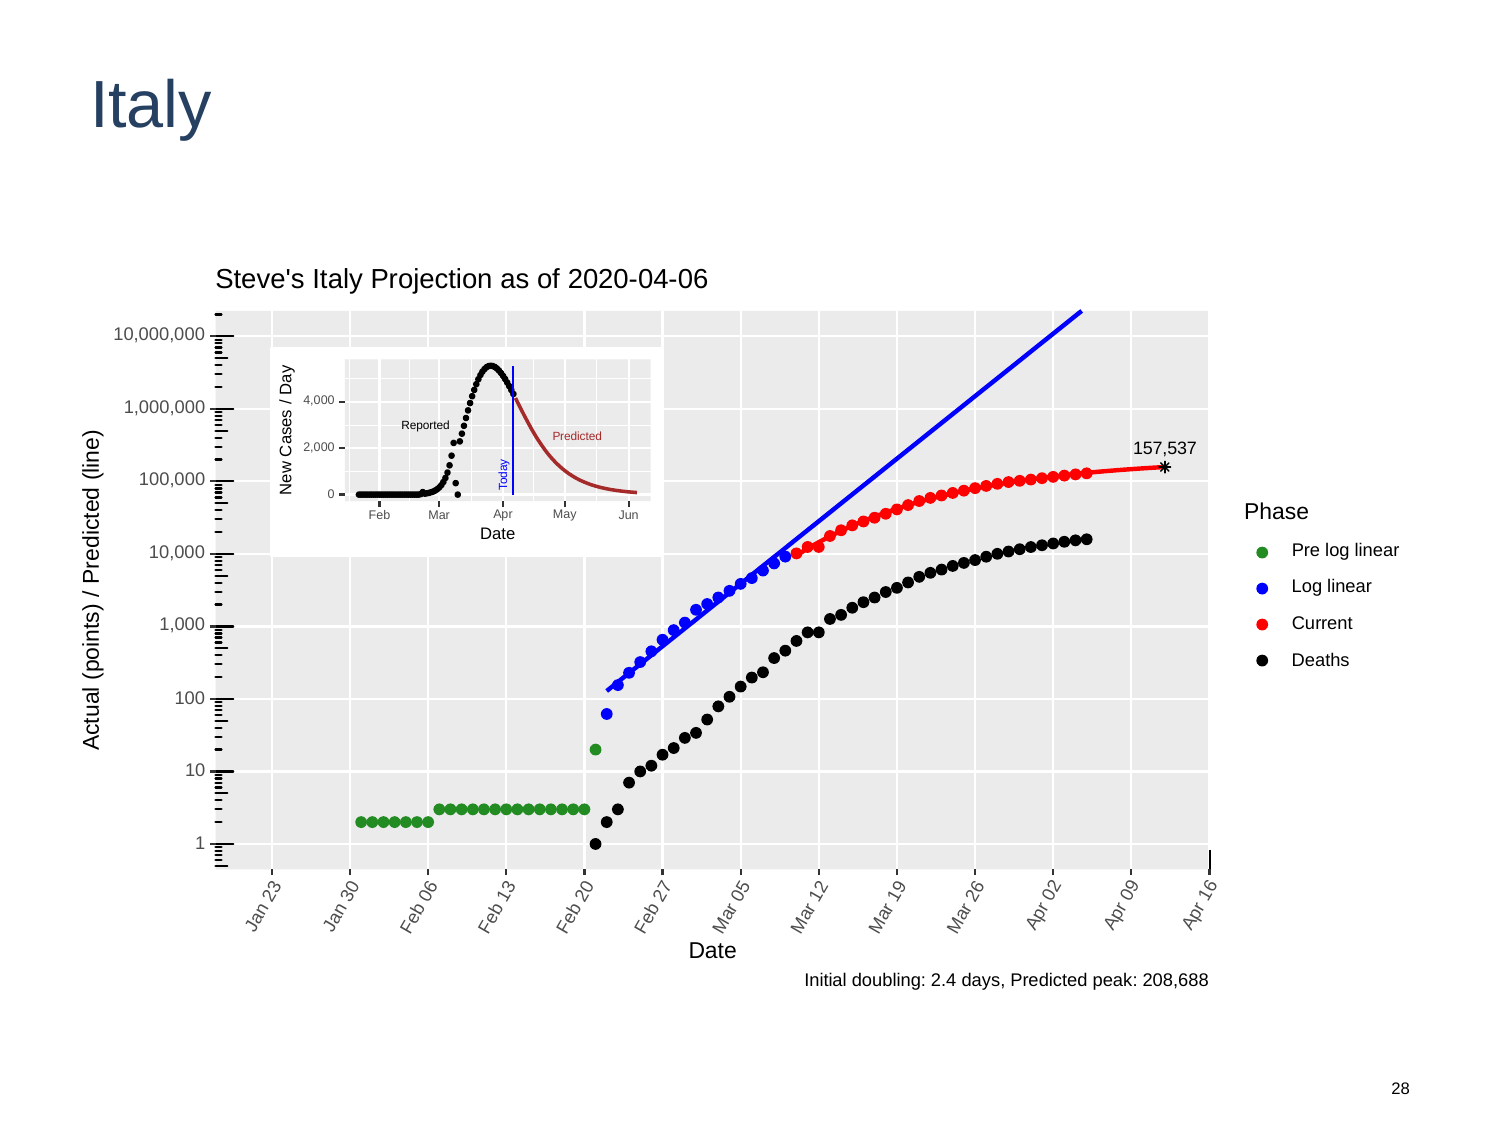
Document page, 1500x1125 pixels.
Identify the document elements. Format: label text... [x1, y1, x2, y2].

slide_number 28 [1306, 1057, 1425, 1118]
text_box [74, 262, 1426, 1006]
title Italy [75, 7, 1425, 195]
